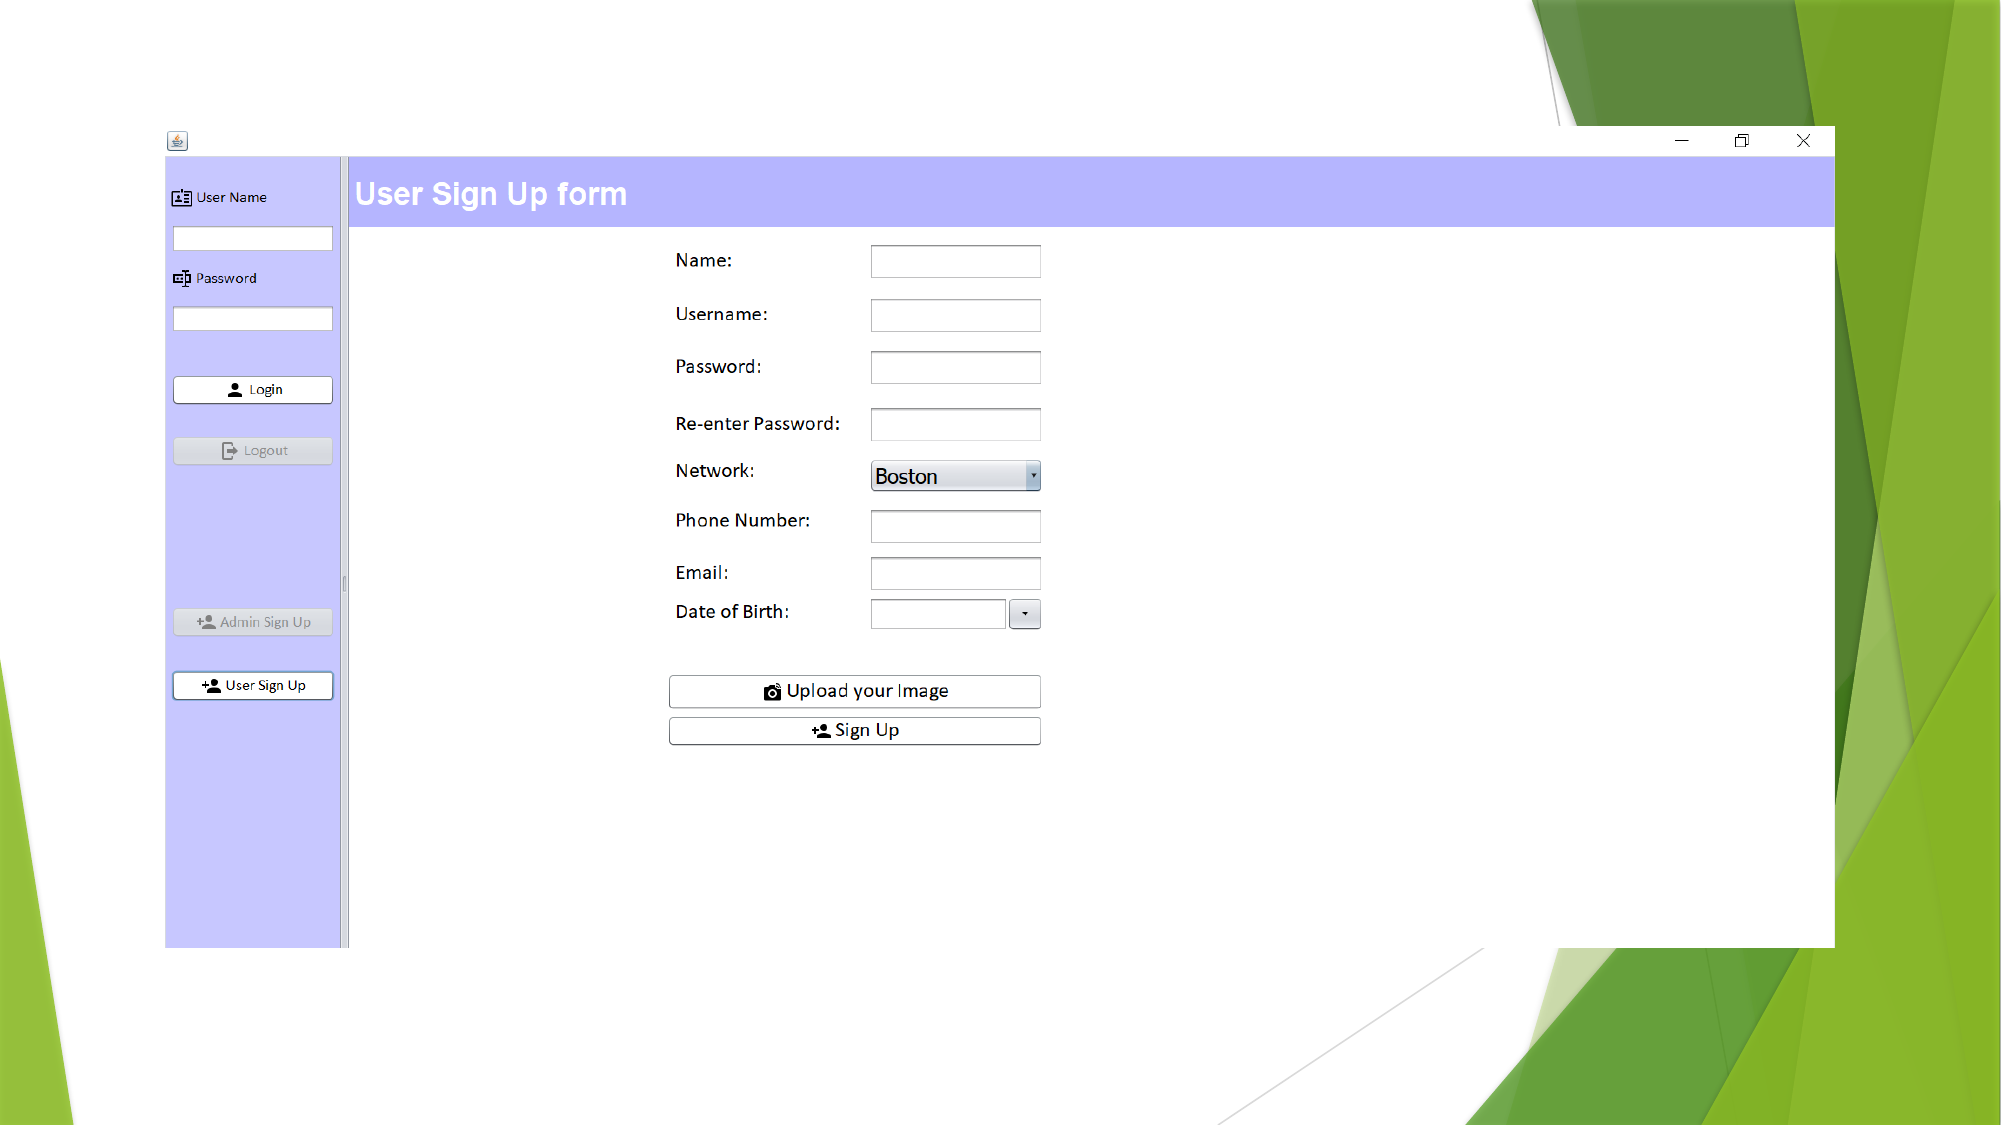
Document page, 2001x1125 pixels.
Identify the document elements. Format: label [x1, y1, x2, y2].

list [165, 126, 1835, 949]
